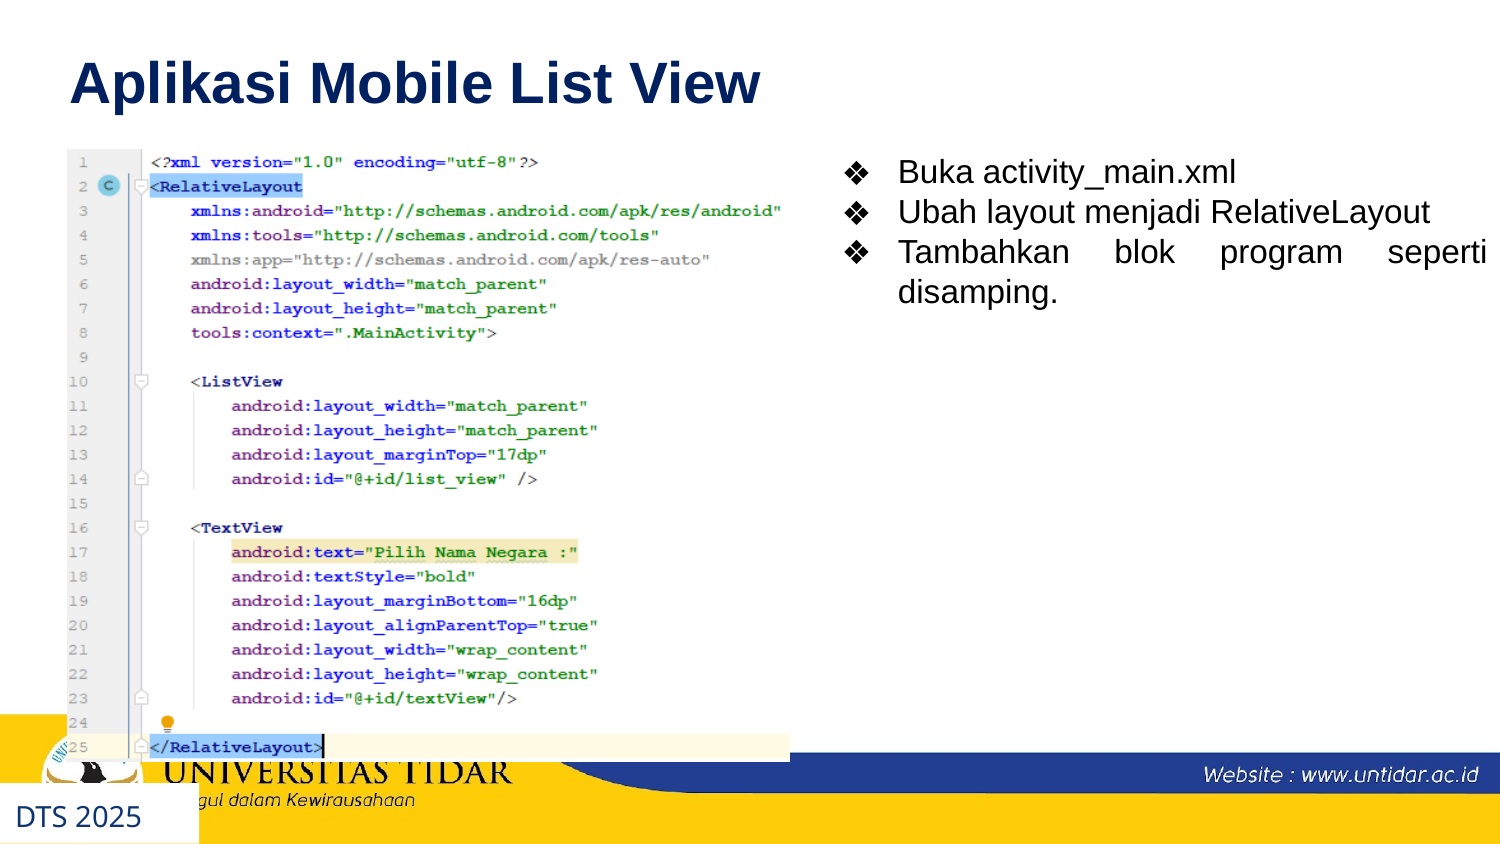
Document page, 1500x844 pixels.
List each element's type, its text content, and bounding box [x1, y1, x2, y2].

text_box Buka activity_main.xml Ubah layout menjadi RelativeLayout Tambahkan blok program seperti disamping. [826, 142, 1500, 318]
picture [0, 0, 1500, 844]
text_box DTS 2025 [0, 783, 200, 844]
text_box Aplikasi Mobile List View [54, 37, 982, 123]
